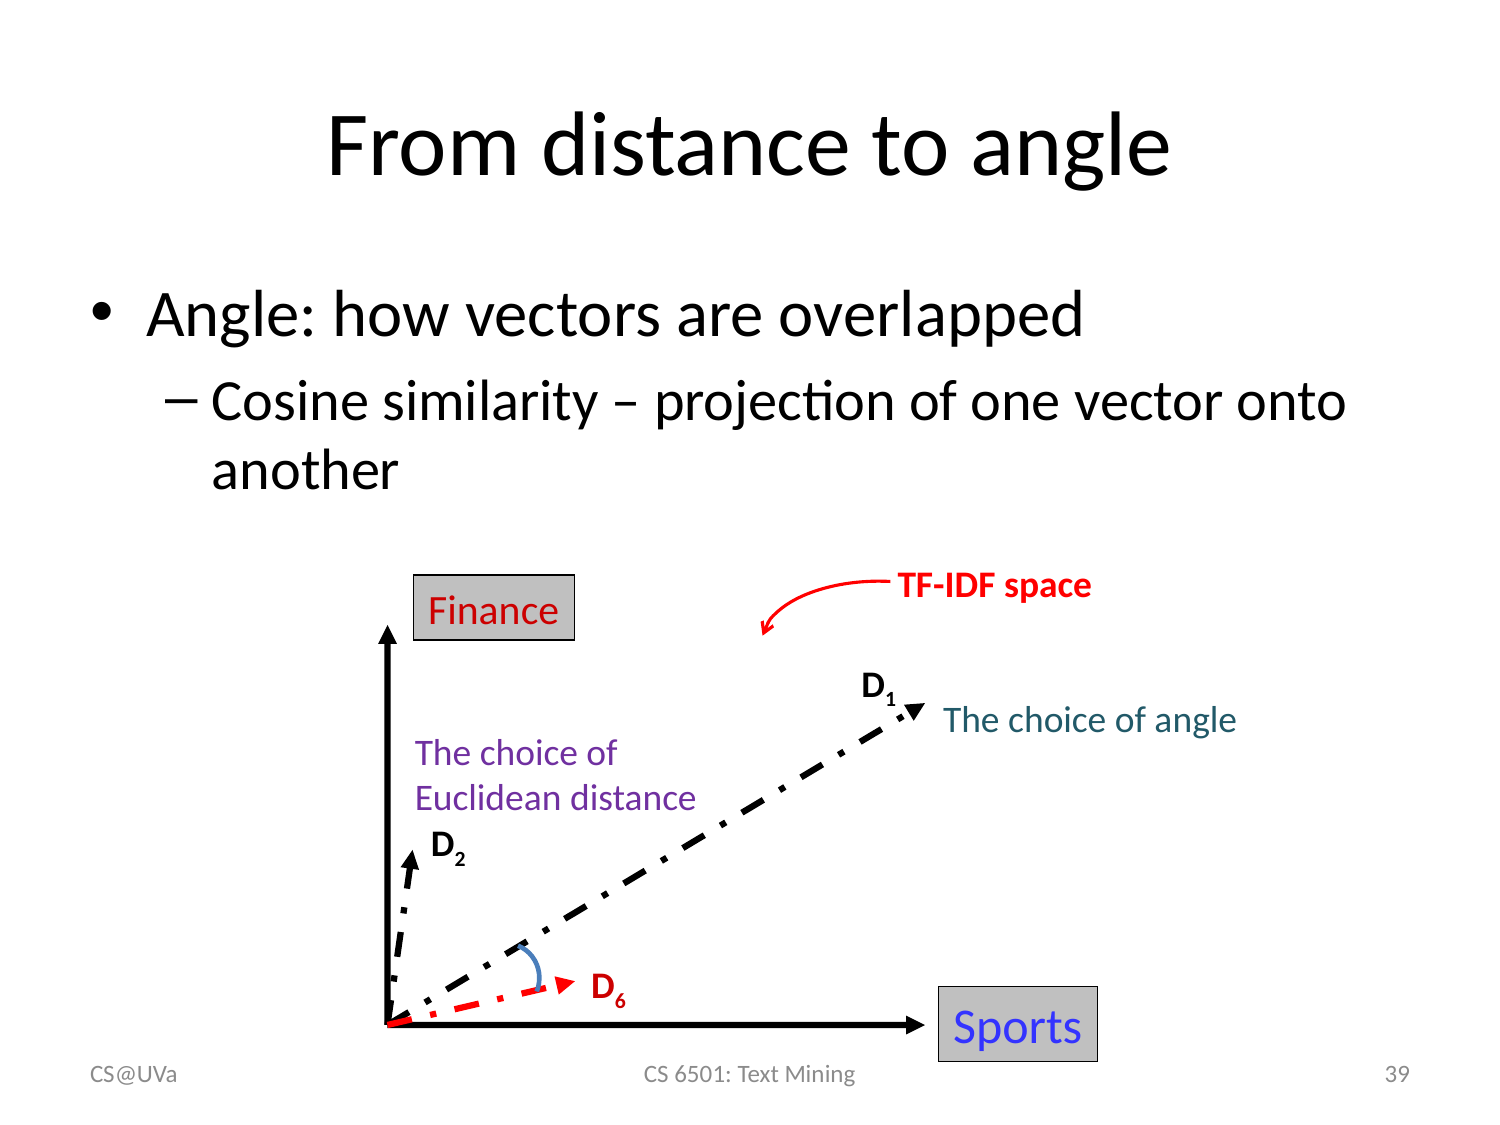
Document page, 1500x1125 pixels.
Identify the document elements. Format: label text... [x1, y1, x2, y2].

text_box Finance [413, 575, 575, 640]
title From distance to angle [75, 45, 1425, 233]
text_box The choice of Euclidean distance [399, 721, 767, 826]
text_box [557, 977, 575, 991]
slide_number CS@UVa [75, 1042, 425, 1103]
text_box Sports [938, 986, 1098, 1062]
text_box D2 [416, 826, 481, 878]
text_box TF-IDF space [882, 552, 1208, 613]
footer CS 6501: Text Mining [512, 1042, 988, 1103]
text_box D1 [846, 652, 912, 719]
slide_number 39 [1074, 1042, 1425, 1103]
text_box [912, 703, 925, 715]
text_box The choice of angle [928, 687, 1296, 748]
text_box [404, 849, 416, 870]
text_box [381, 624, 394, 1020]
list Angle: how vectors are overlapped Cosine similarity – projection of one vector onto another [75, 262, 1425, 1005]
text_box [504, 945, 541, 992]
text_box D6 [576, 953, 641, 1020]
text_box [761, 580, 891, 643]
text_box [388, 1018, 925, 1032]
